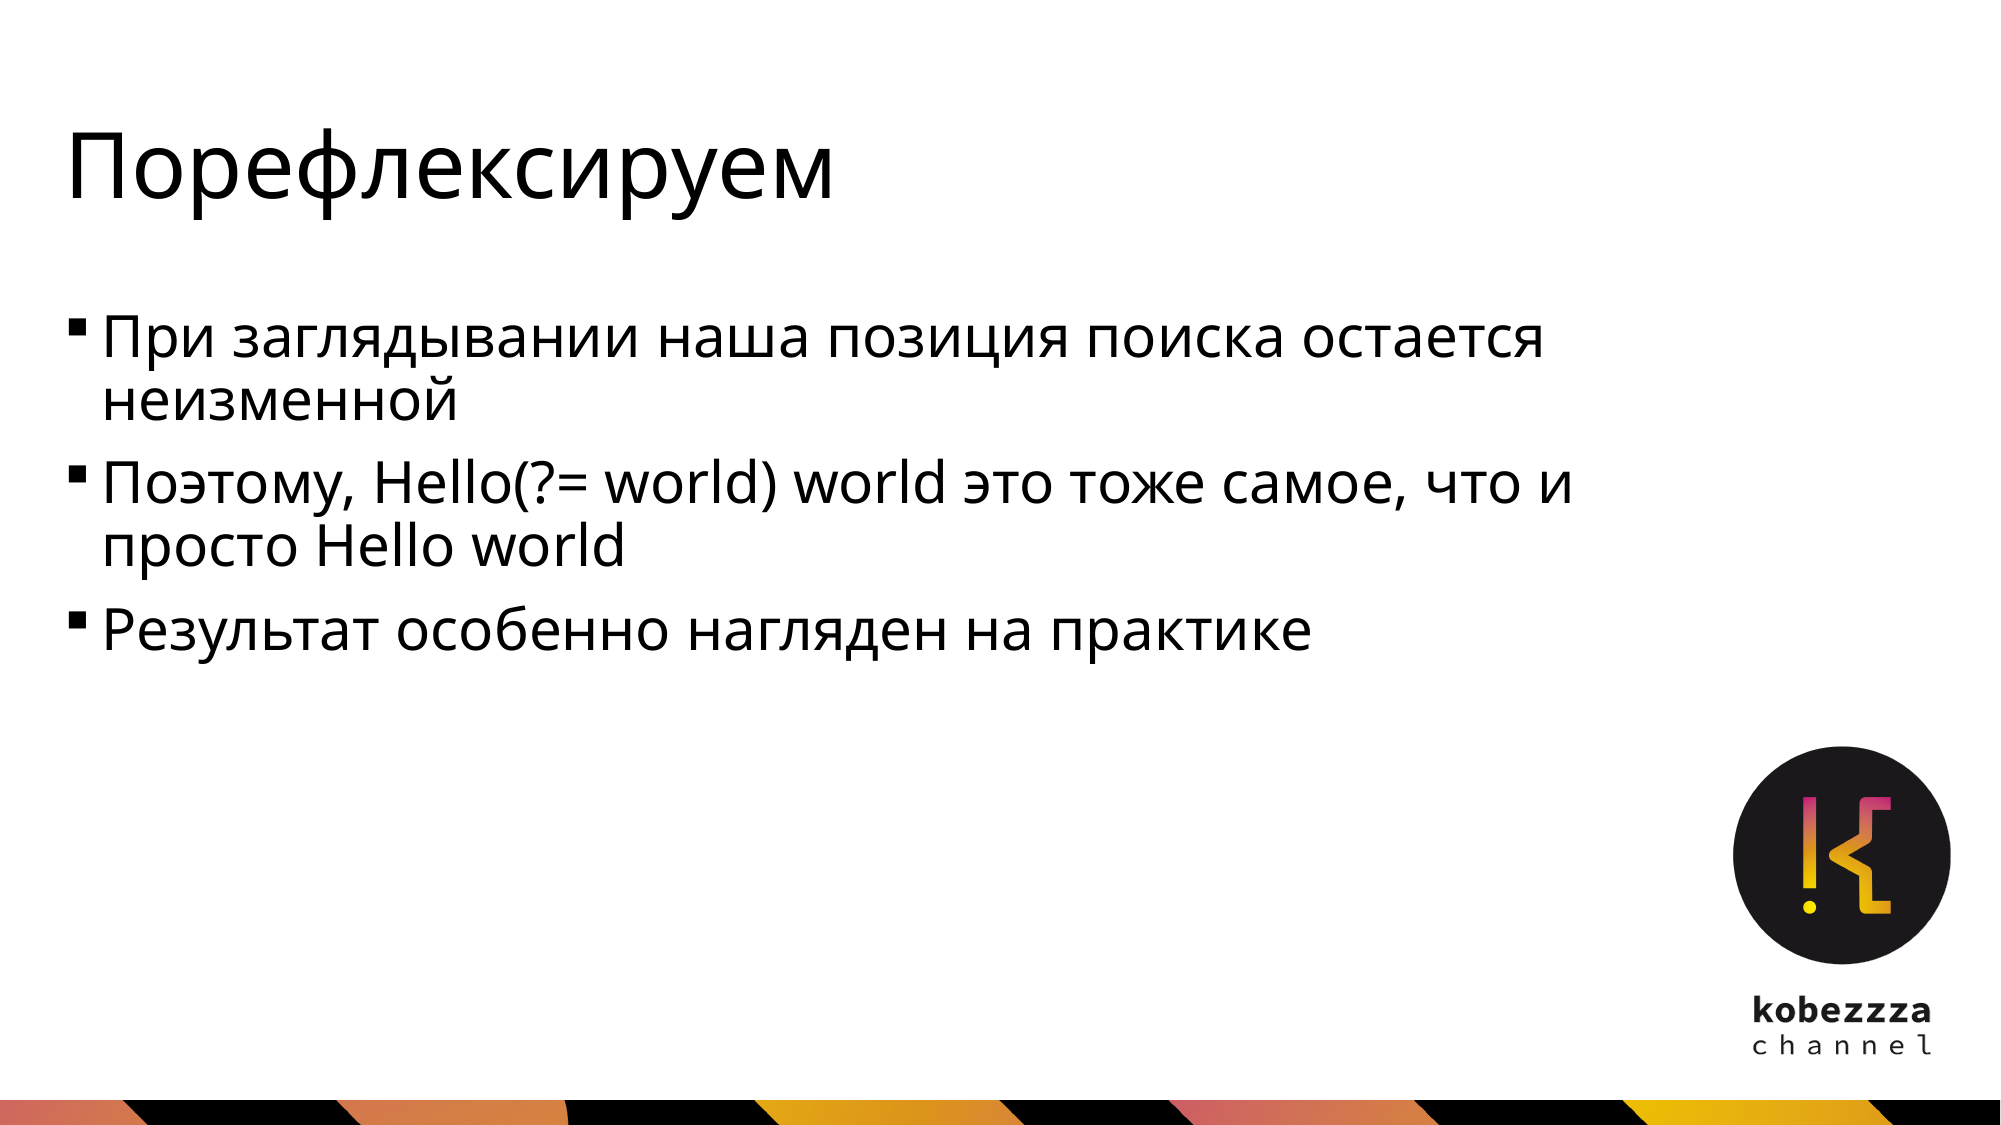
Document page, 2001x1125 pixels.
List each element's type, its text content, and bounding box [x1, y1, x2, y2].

title Порефлексируем [49, 59, 1913, 278]
list При заглядывании наша позиция поиска остается неизменной Поэтому, Hello(?= world) world это тоже самое, что и просто Hello world Результат особенно нагляден на практике [49, 299, 1695, 1014]
picture [0, 0, 2001, 1125]
